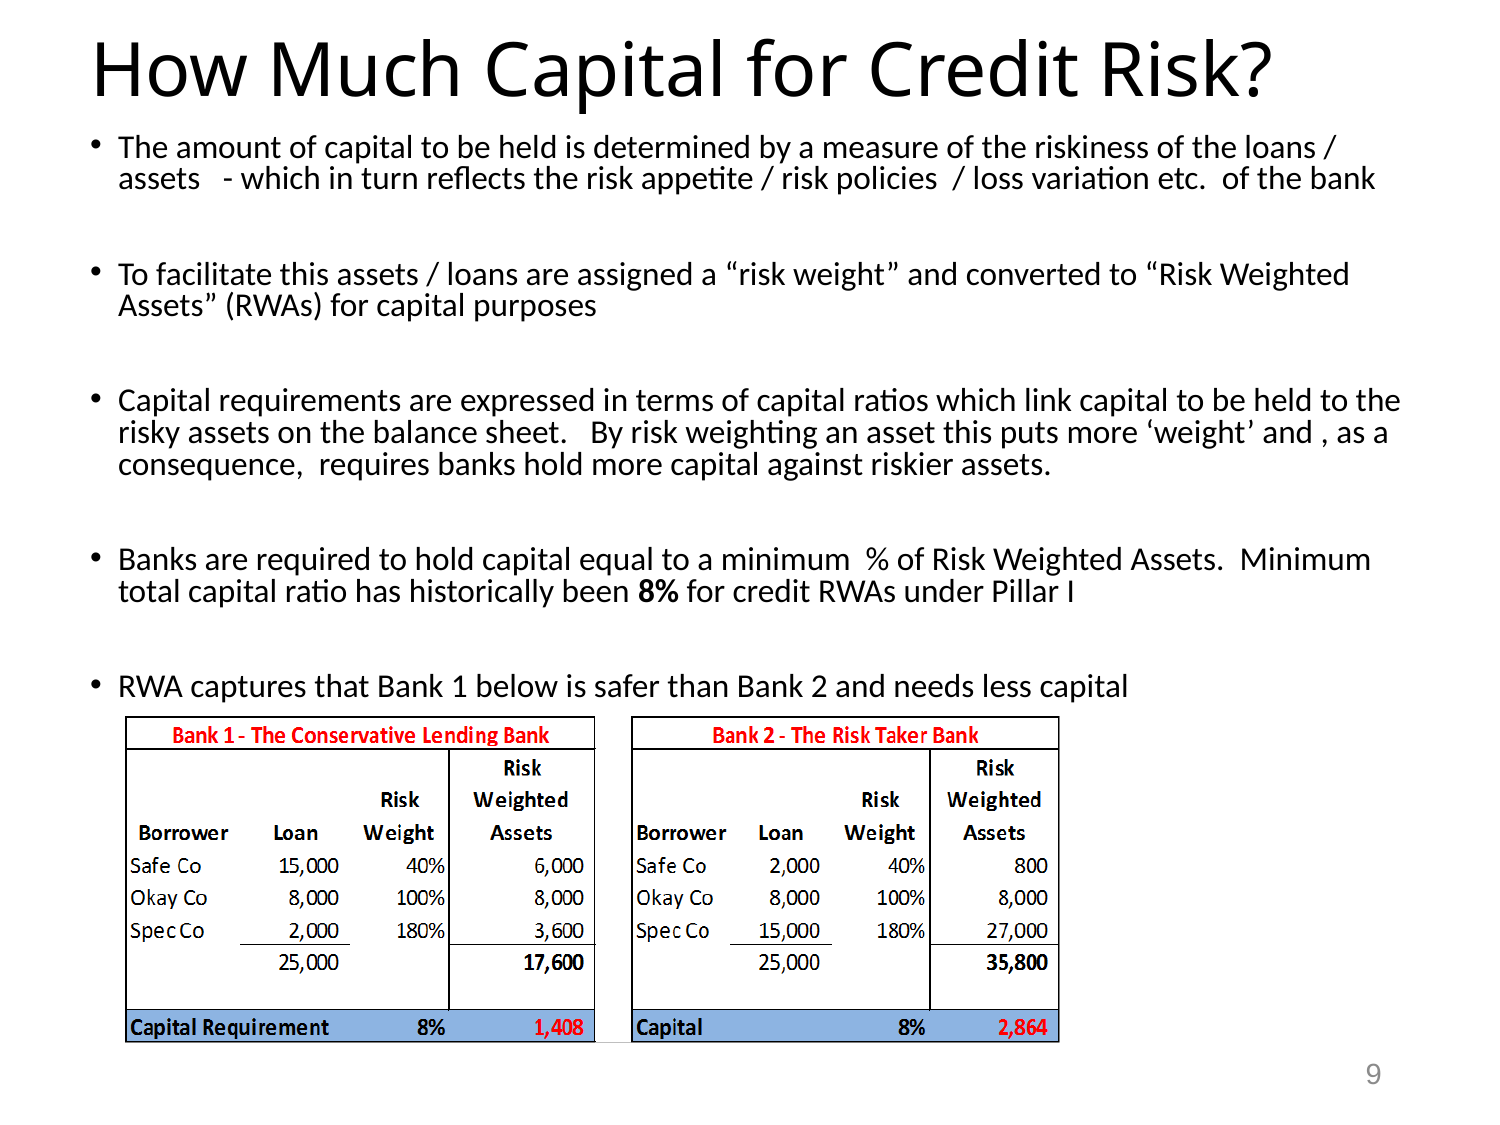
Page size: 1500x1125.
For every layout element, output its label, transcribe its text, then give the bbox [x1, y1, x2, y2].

picture [124, 716, 1060, 1043]
list The amount of capital to be held is determined by a measure of the riskiness of the loans / assets - which in turn reflects the risk appetite / risk policies / loss variation etc. of the bank To facilitate this assets / loans are assigned a “risk weight” and converted to “Risk Weighted Assets” (RWAs) for capital purposes Capital requirements are expressed in terms of capital ratios which link capital to be held to the risky assets on the balance sheet. By risk weighting an asset this puts more ‘weight’ and , as a consequence, requires banks hold more capital against riskier assets. Banks are required to hold capital equal to a minimum % of Risk Weighted Assets. Minimum total capital ratio has historically been 8% for credit RWAs under Pillar I RWA captures that Bank 1 below is safer than Bank 2 and needs less capital [75, 125, 1425, 1050]
slide_number 9 [1059, 1042, 1397, 1103]
title How Much Capital for Credit Risk? [75, 19, 1425, 125]
